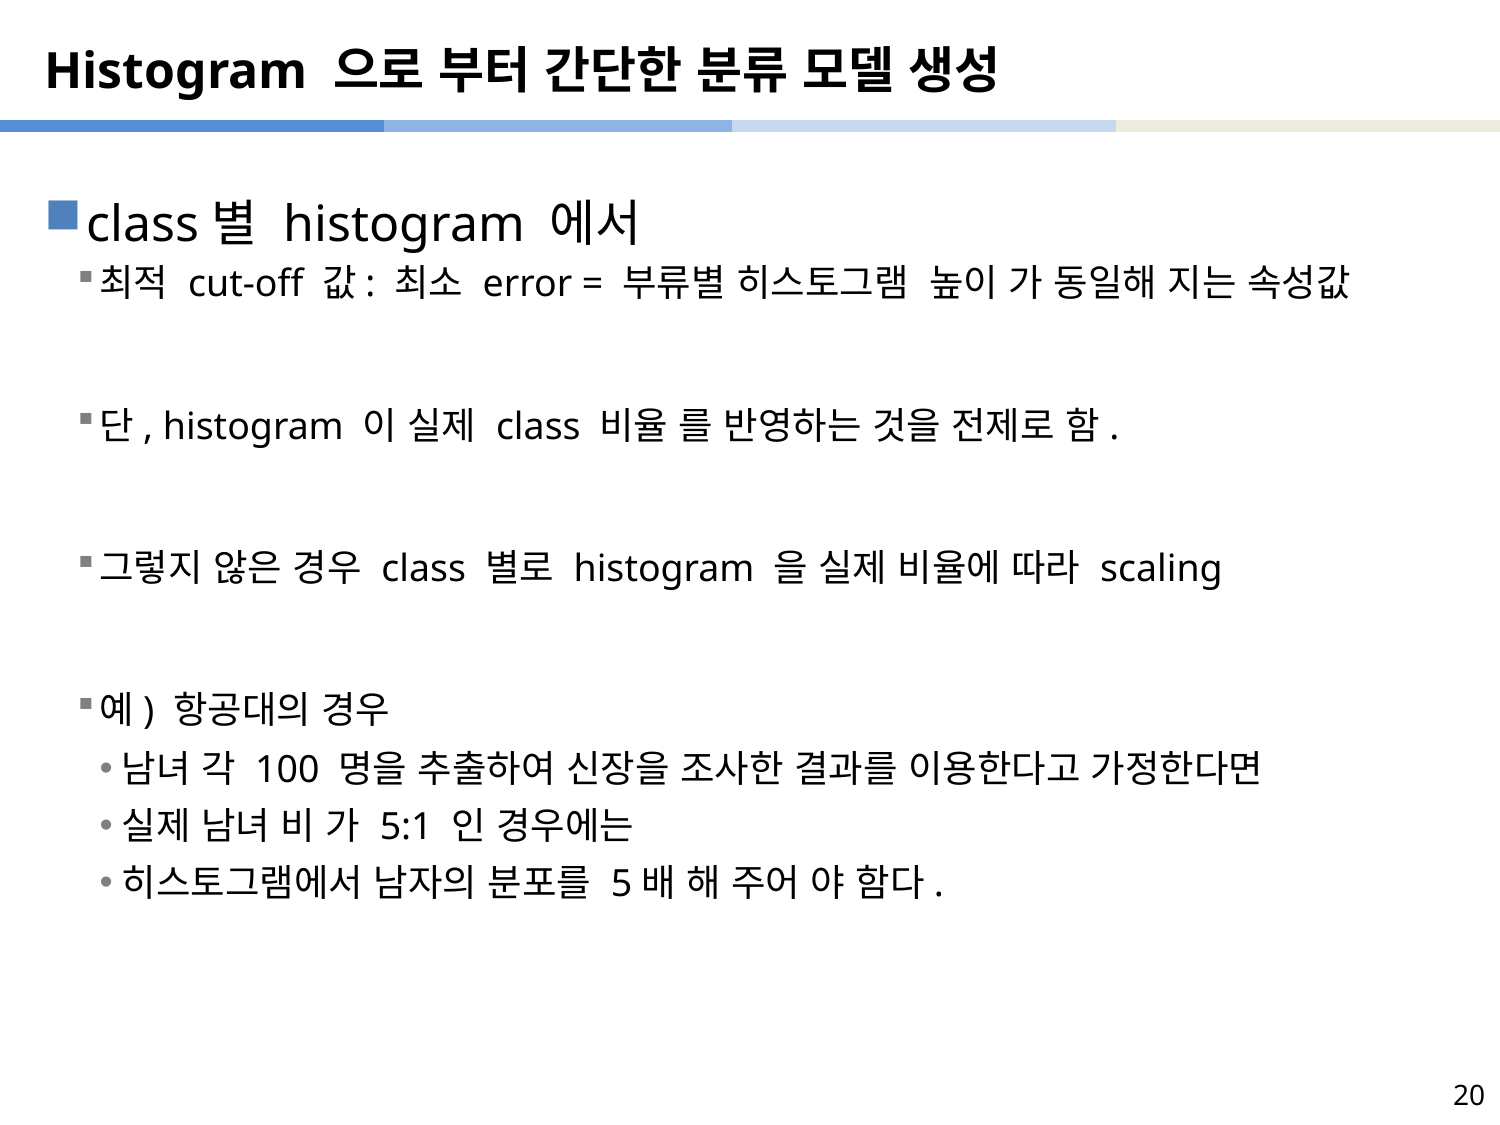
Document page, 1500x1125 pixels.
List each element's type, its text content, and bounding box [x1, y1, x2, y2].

list class별 histogram 에서 최적 cut-off 값: 최소 error = 부류별 히스토그램 높이 가 동일해 지는 속성값 단, histogram 이 실제 class 비율 를 반영하는 것을 전제로 함. 그렇지 않은 경우 class 별로 histogram 을 실제 비율에 따라 scaling 예) 항공대의 경우 남녀 각 100 명을 추출하여 신장을 조사한 결과를 이용한다고 가정한다면 실제 남녀 비 가 5:1 인 경우에는 히스토그램에서 남자의 분포를 5배 해 주어 야 함다. [29, 154, 1471, 1088]
title Histogram 으로 부터 간단한 분류 모델 생성 [29, 23, 1471, 114]
